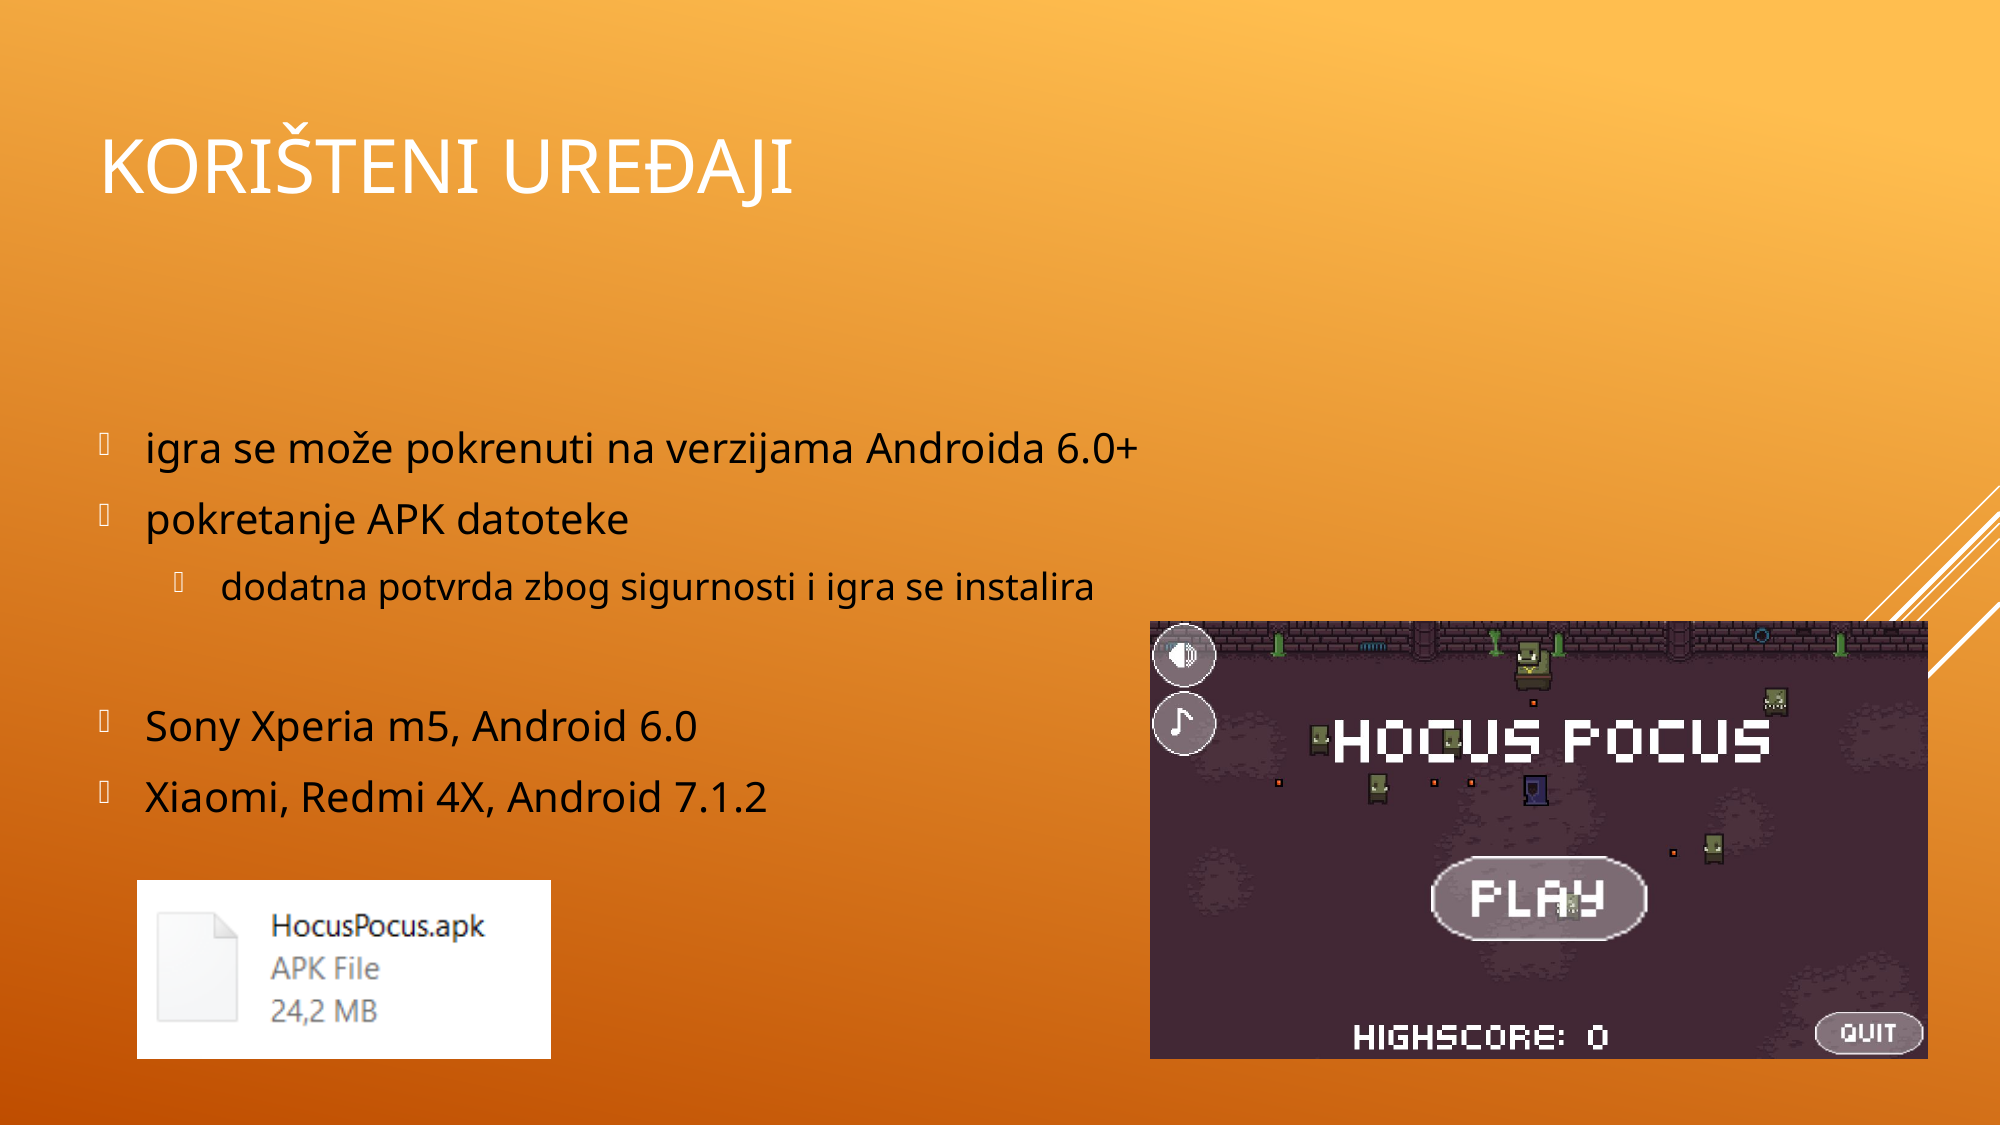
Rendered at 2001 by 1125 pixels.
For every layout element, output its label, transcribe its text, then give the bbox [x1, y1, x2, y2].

title Korišteni uređaji [83, 40, 1484, 244]
list igra se može pokrenuti na verzijama Androida 6.0+ pokretanje APK datoteke dodatna potvrda zbog sigurnosti i igra se instalira Sony Xperia m5, Android 6.0 Xiaomi, Redmi 4X, Android 7.1.2 [83, 244, 1580, 999]
picture [137, 880, 552, 1060]
picture [1149, 621, 1928, 1059]
